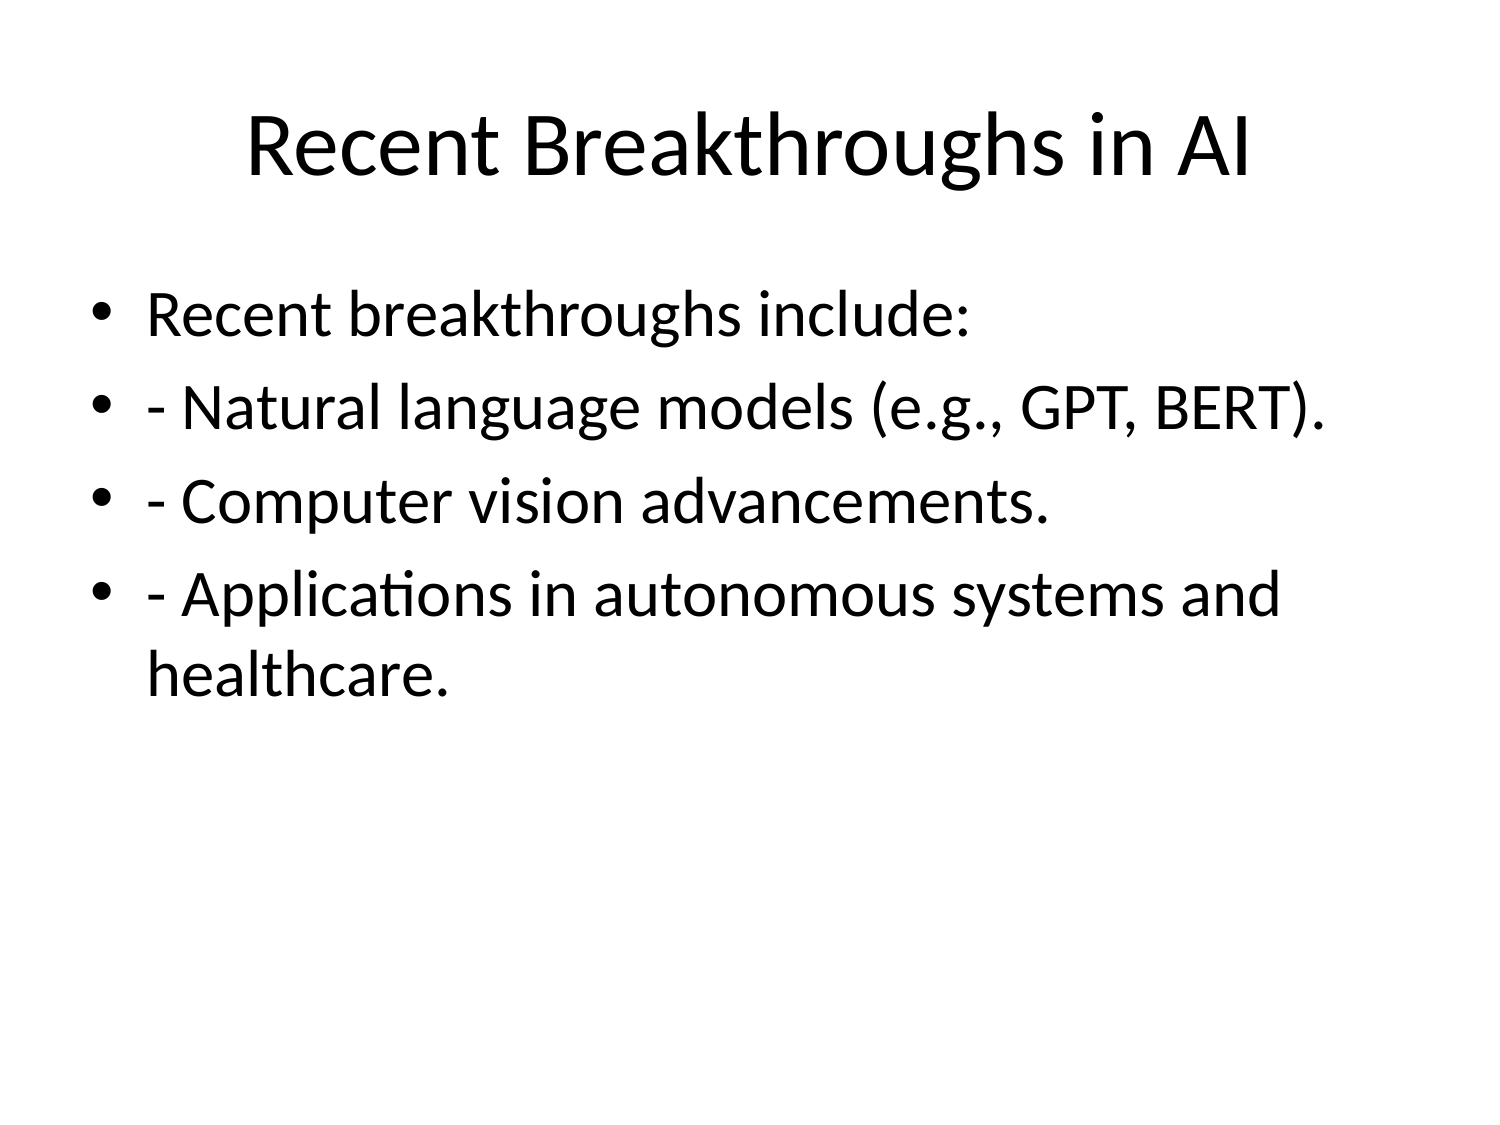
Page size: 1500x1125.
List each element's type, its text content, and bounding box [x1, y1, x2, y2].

list Recent breakthroughs include: - Natural language models (e.g., GPT, BERT). - Computer vision advancements. - Applications in autonomous systems and healthcare. [75, 262, 1425, 1005]
title Recent Breakthroughs in AI [75, 45, 1425, 233]
